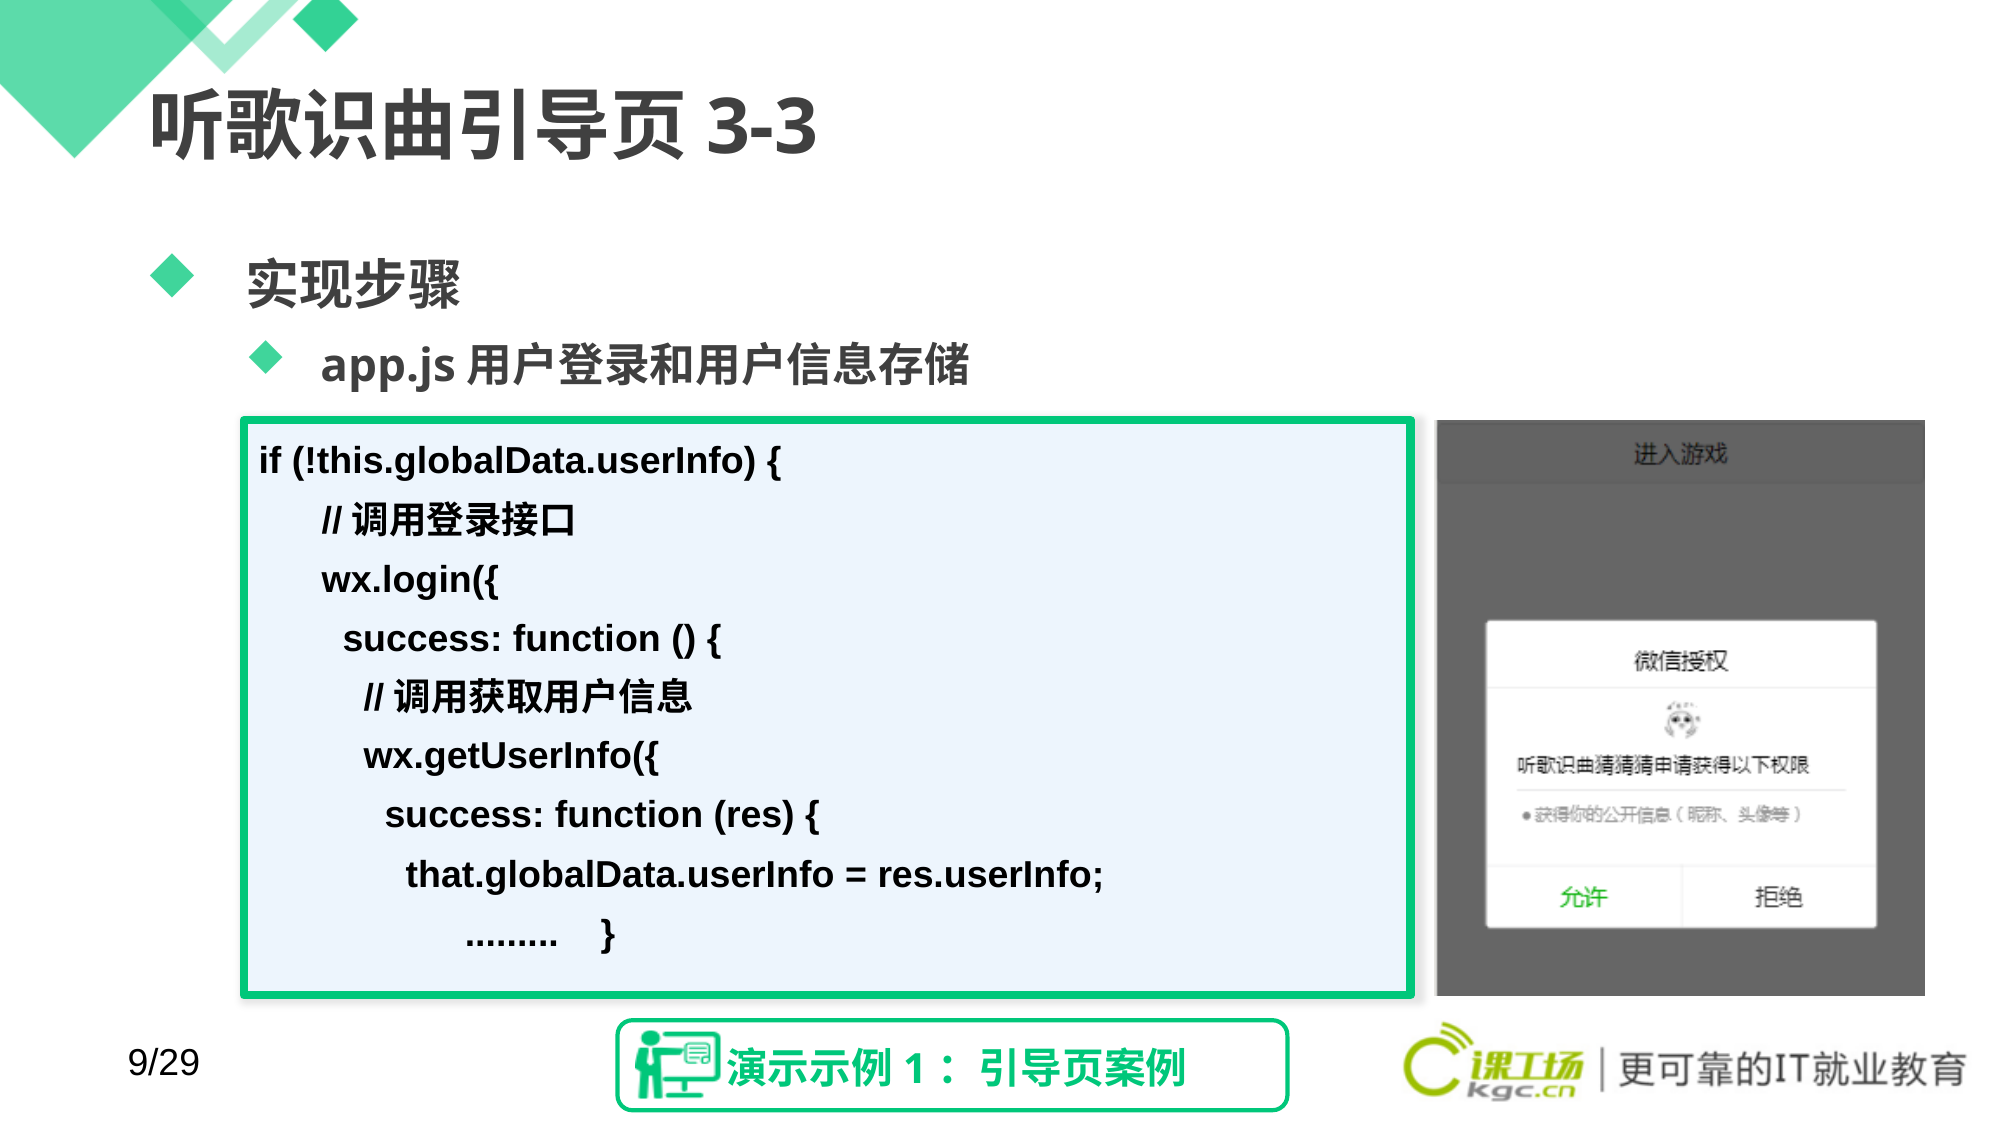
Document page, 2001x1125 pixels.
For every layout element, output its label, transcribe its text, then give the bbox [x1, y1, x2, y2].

text_box if (!this.globalData.userInfo) { //调用登录接口 wx.login({ success: function () { //调用获取用户信息 wx.getUserInfo({ success: function (res) { that.globalData.userInfo = res.userInfo; ......... } [243, 420, 1411, 996]
picture [0, 0, 2000, 1125]
title 听歌识曲引导页3-3 [129, 45, 1692, 201]
list 实现步骤 app.js用户登录和用户信息存储 [126, 214, 1880, 1006]
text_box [617, 1019, 1371, 1111]
